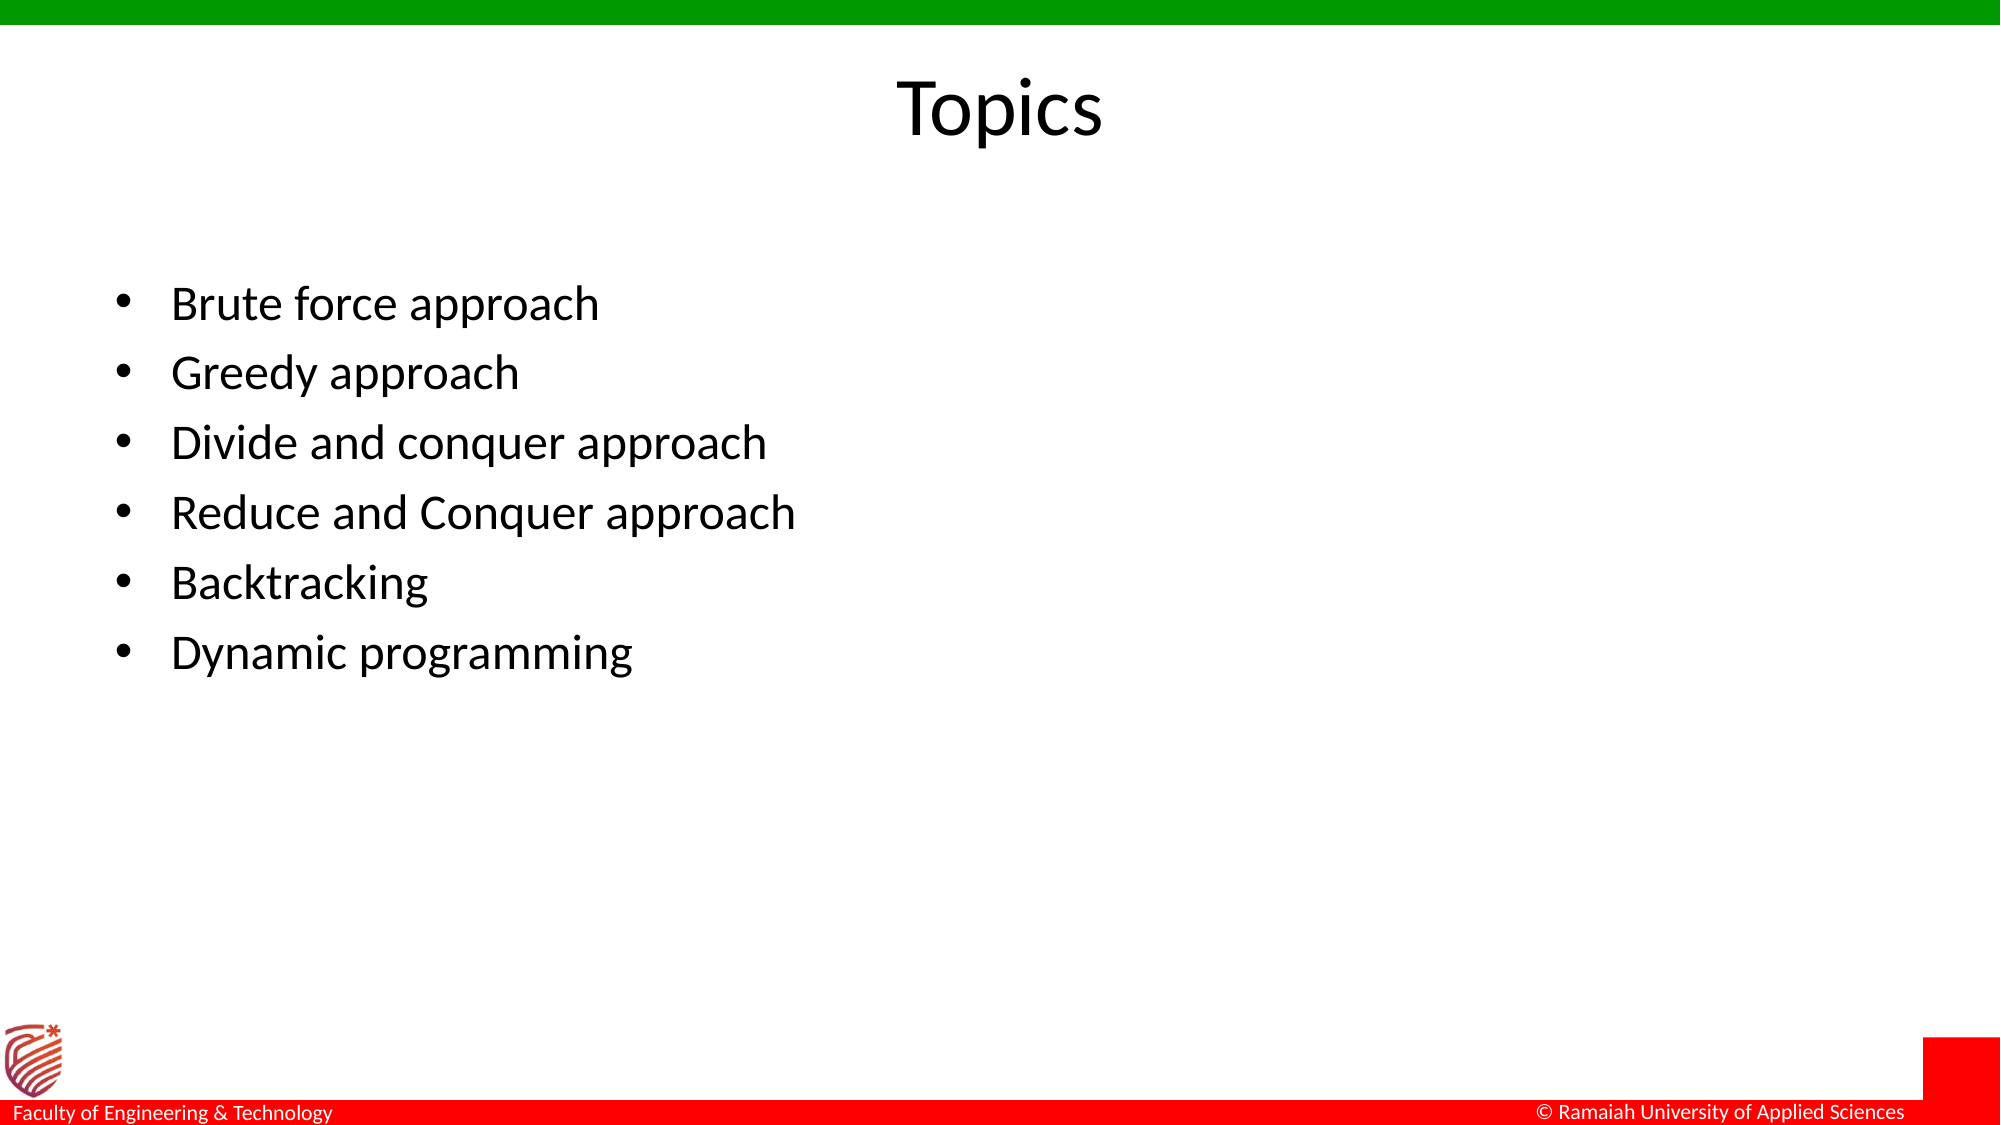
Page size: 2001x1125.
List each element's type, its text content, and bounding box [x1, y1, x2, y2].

picture [0, 1013, 69, 1100]
list Brute force approach Greedy approach Divide and conquer approach Reduce and Conquer approach Backtracking Dynamic programming [99, 262, 1900, 1005]
title Topics [99, 45, 1900, 233]
